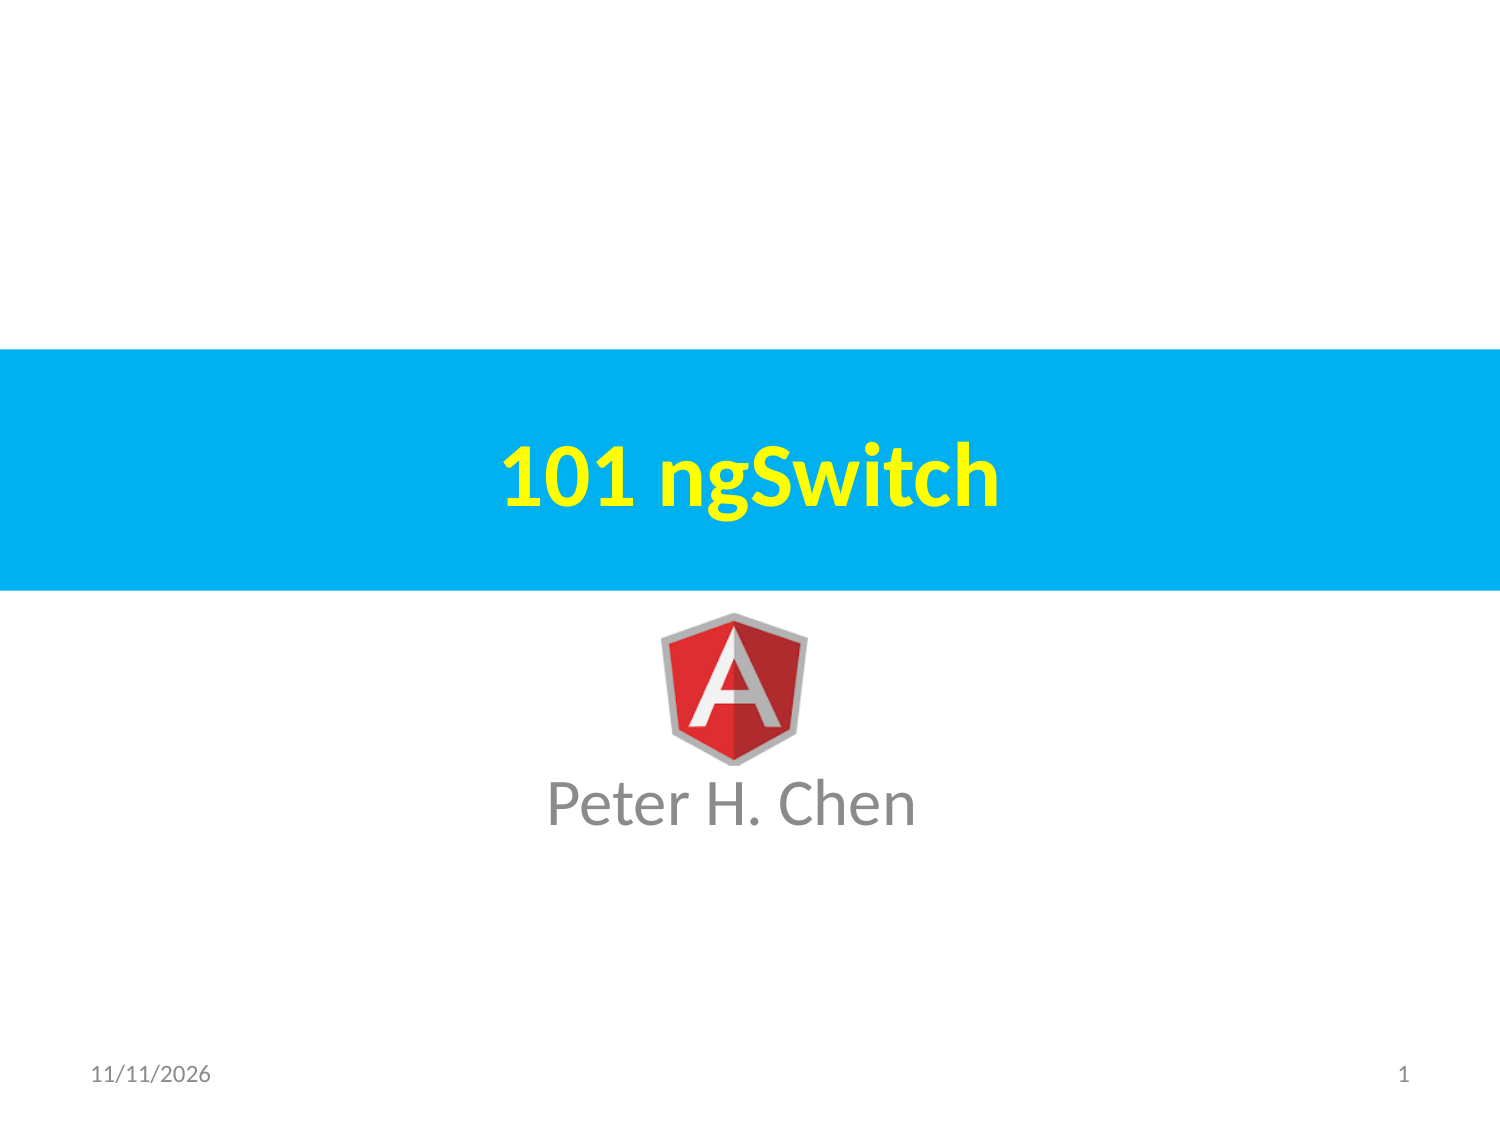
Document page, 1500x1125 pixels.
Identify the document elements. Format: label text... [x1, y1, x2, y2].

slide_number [75, 1042, 425, 1103]
subtitle Peter H. Chen [206, 751, 1257, 866]
picture [655, 609, 808, 771]
slide_number 1 [1074, 1042, 1425, 1103]
title 101 ngSwitch [0, 349, 1500, 591]
